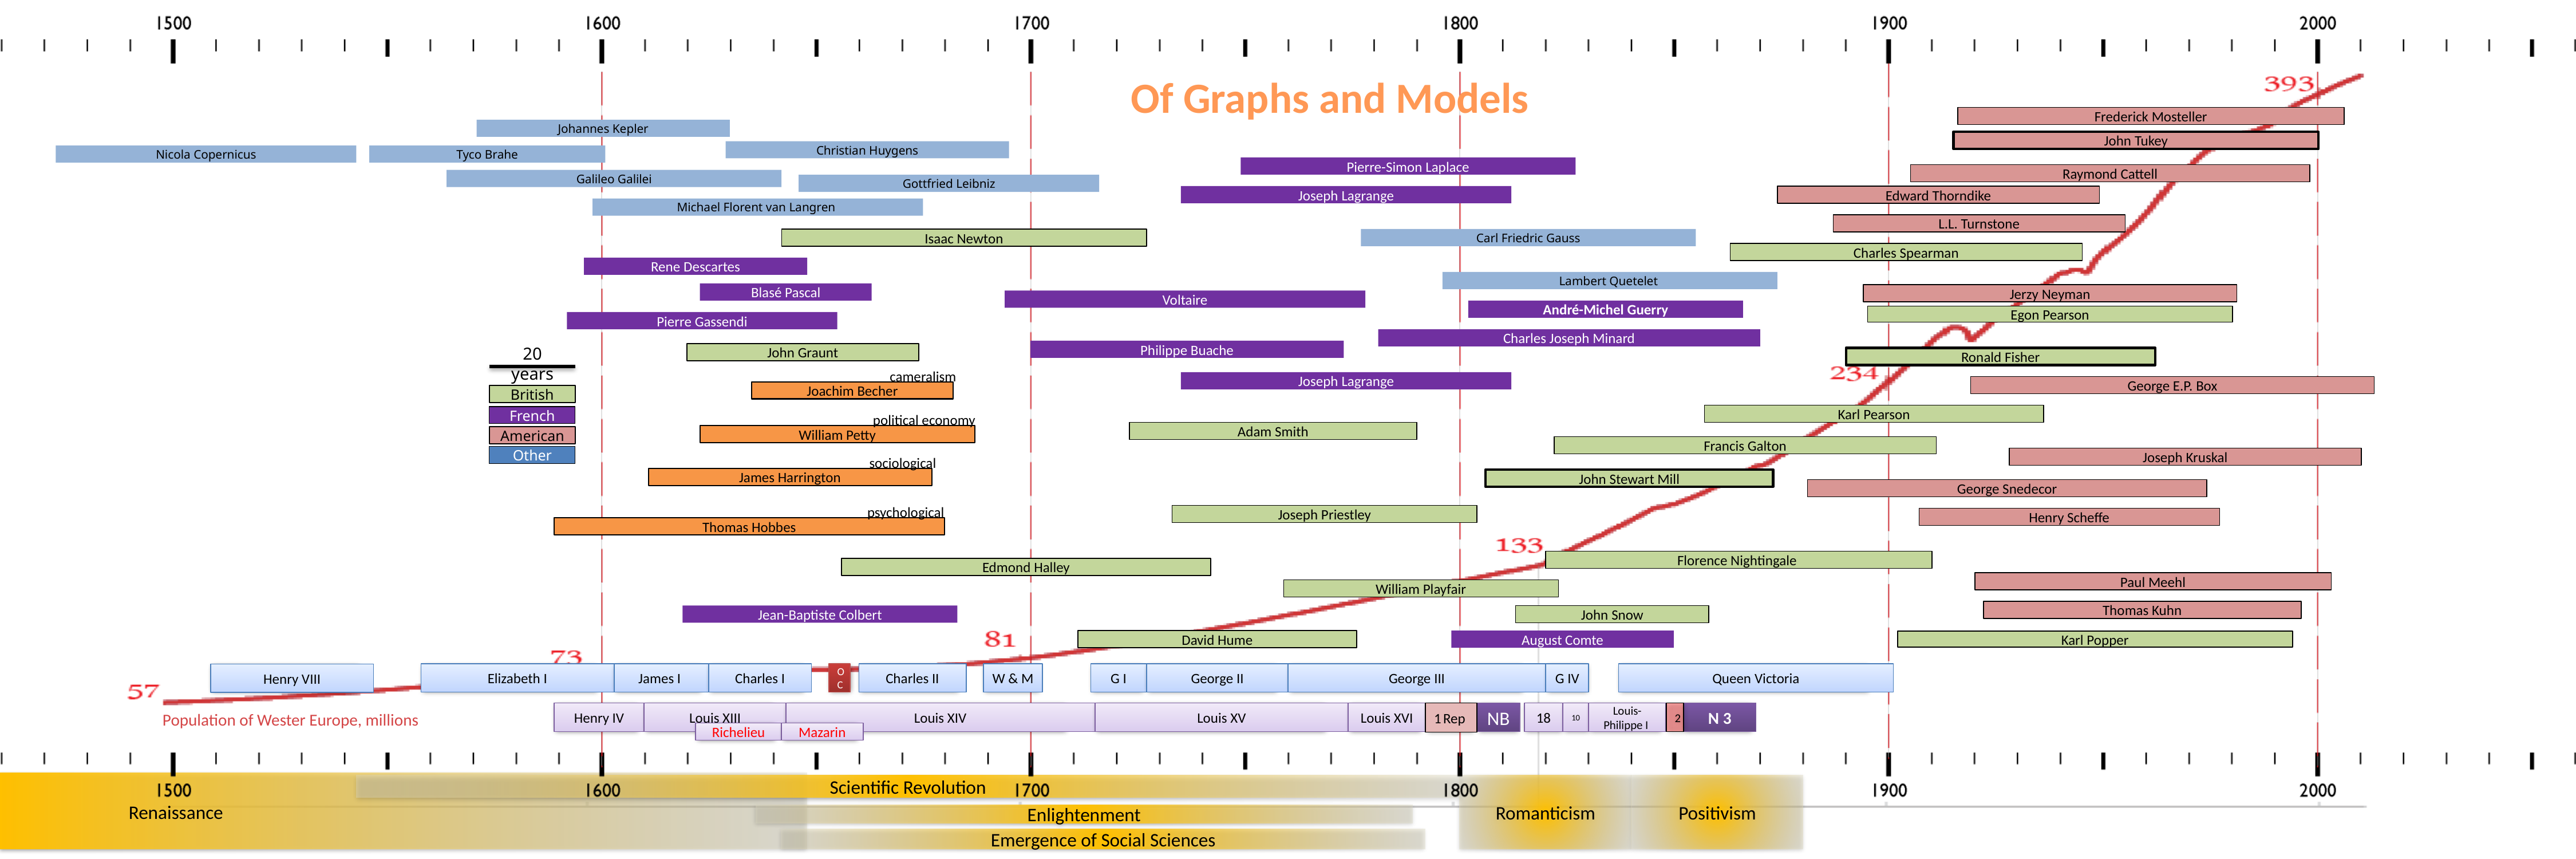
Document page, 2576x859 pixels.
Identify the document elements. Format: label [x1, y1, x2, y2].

text_box [453, 338, 611, 464]
text_box [700, 406, 984, 443]
text_box [648, 449, 945, 486]
text_box [751, 362, 965, 399]
text_box [0, 0, 2576, 859]
text_box [554, 499, 958, 535]
